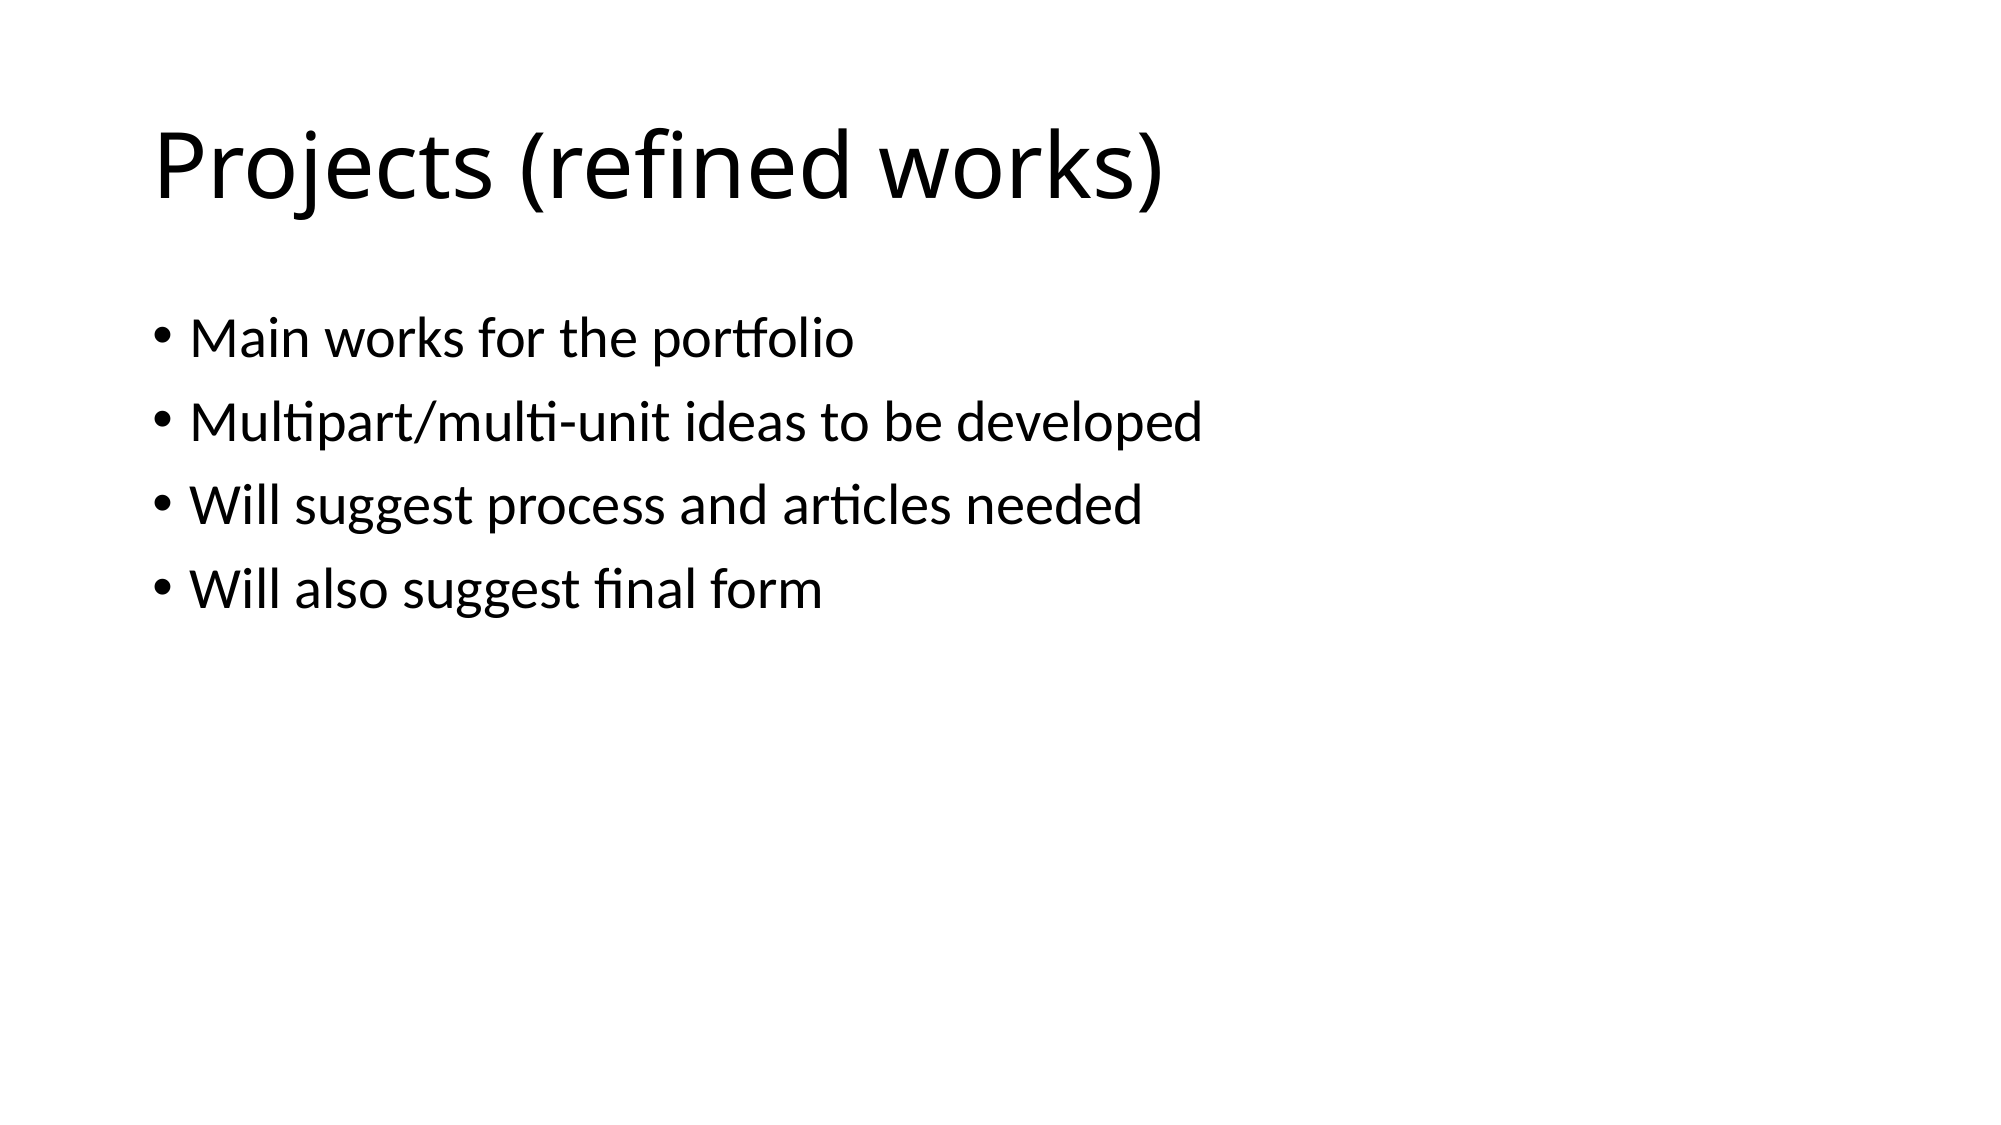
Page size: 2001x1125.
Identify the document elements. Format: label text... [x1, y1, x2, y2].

list Main works for the portfolio Multipart/multi-unit ideas to be developed Will suggest process and articles needed Will also suggest final form [137, 299, 1863, 1014]
title Projects (refined works) [137, 59, 1863, 278]
